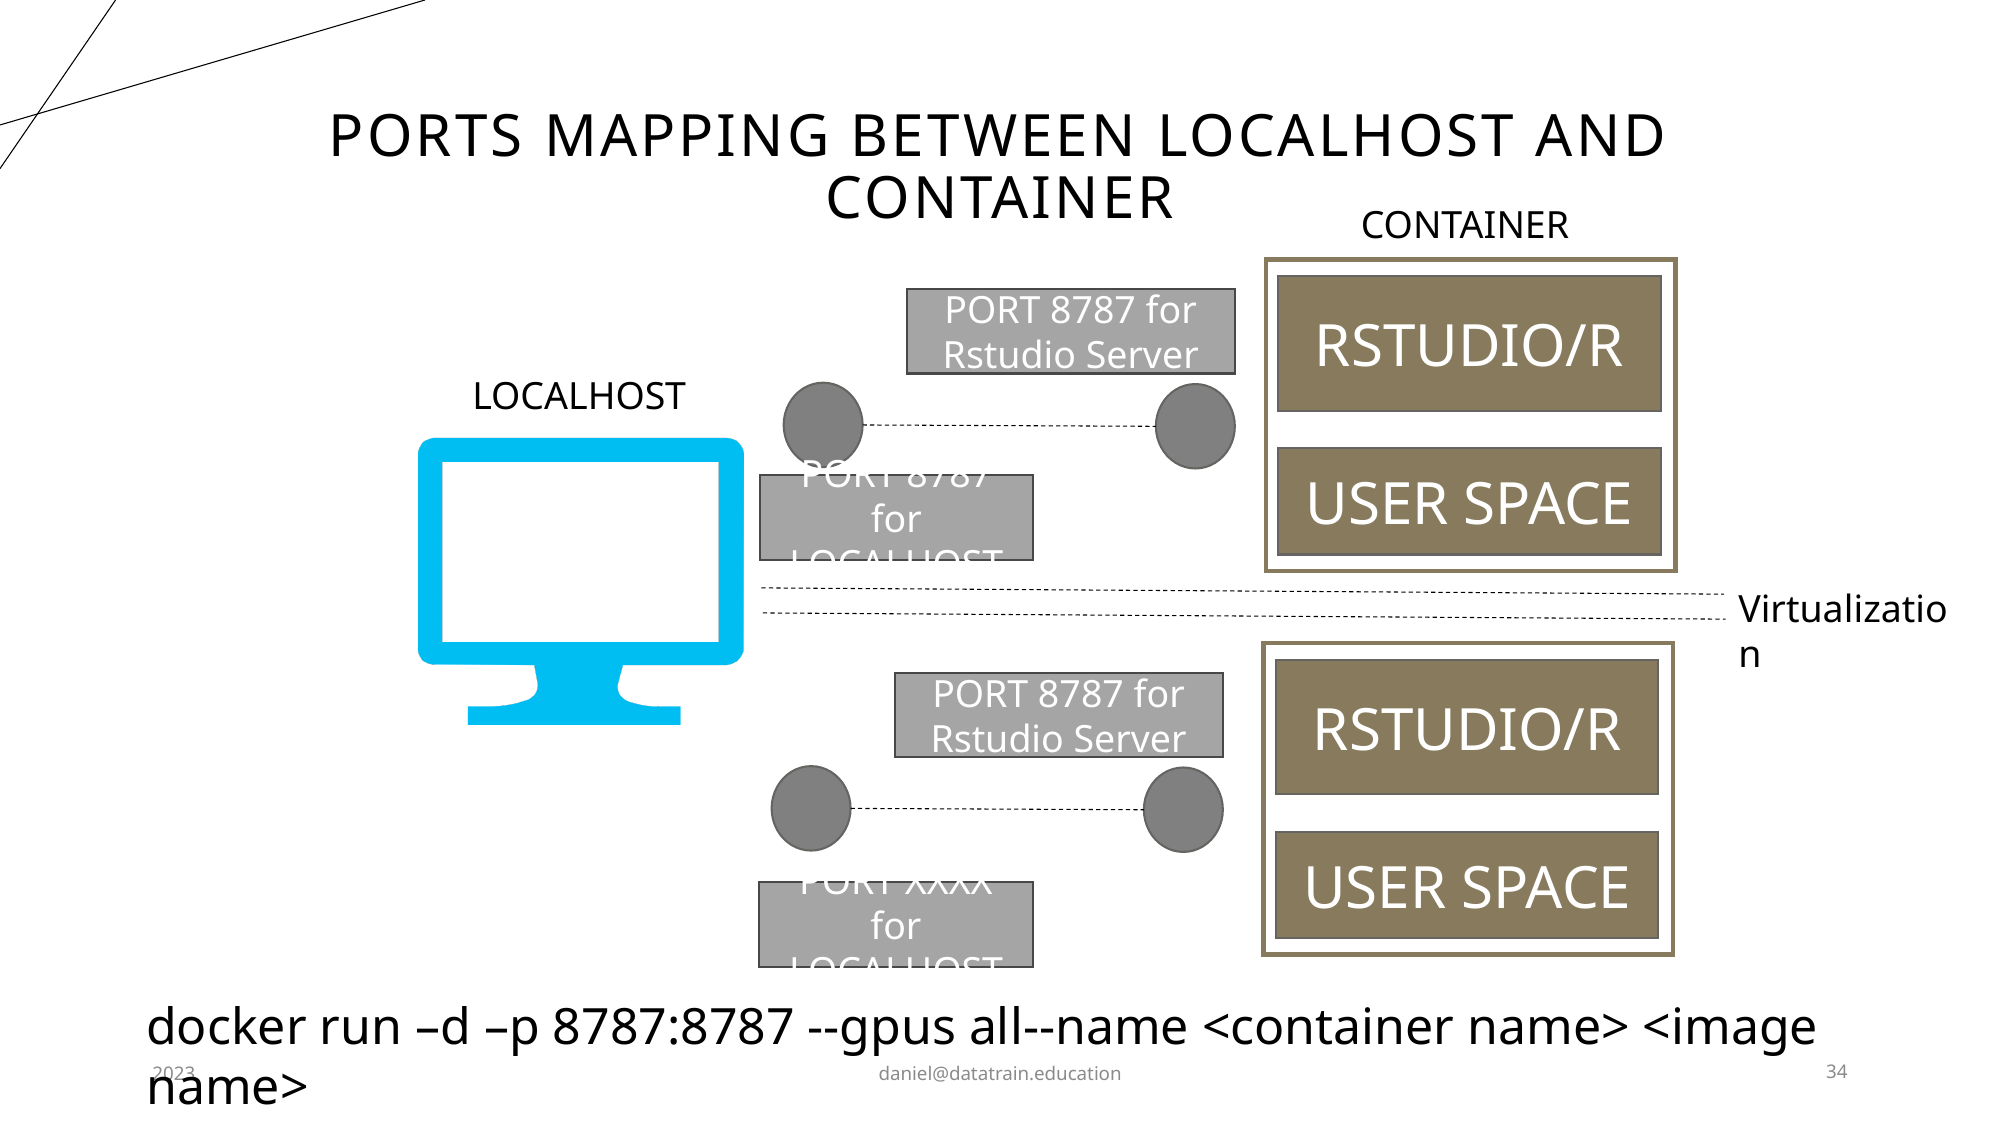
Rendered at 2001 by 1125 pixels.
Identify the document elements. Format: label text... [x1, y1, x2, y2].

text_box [1265, 259, 1676, 571]
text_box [1263, 642, 1673, 955]
text_box PORT 8787 for LOCALHOST [762, 474, 1034, 561]
text_box CONTAINER [1307, 193, 1623, 254]
text_box docker run –d –p 8787:8787 --gpus all--name <container name> <image name> [131, 986, 1994, 1122]
text_box PORT 8787 for Rstudio Server [906, 288, 1236, 375]
text_box PORT XXXX for LOCALHOST [758, 881, 1034, 968]
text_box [762, 612, 1726, 620]
text_box [782, 381, 864, 469]
text_box PORT 8787 for Rstudio Server [894, 672, 1224, 758]
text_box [761, 587, 1724, 595]
picture [397, 417, 762, 743]
text_box [770, 765, 852, 852]
text_box [1142, 766, 1224, 853]
text_box Virtualization [1723, 577, 1982, 683]
title PORTS MAPPING BETWEEN LOCALHOST and Container [137, 59, 1863, 278]
text_box LOCALHOST [421, 364, 737, 417]
text_box [1154, 382, 1236, 470]
